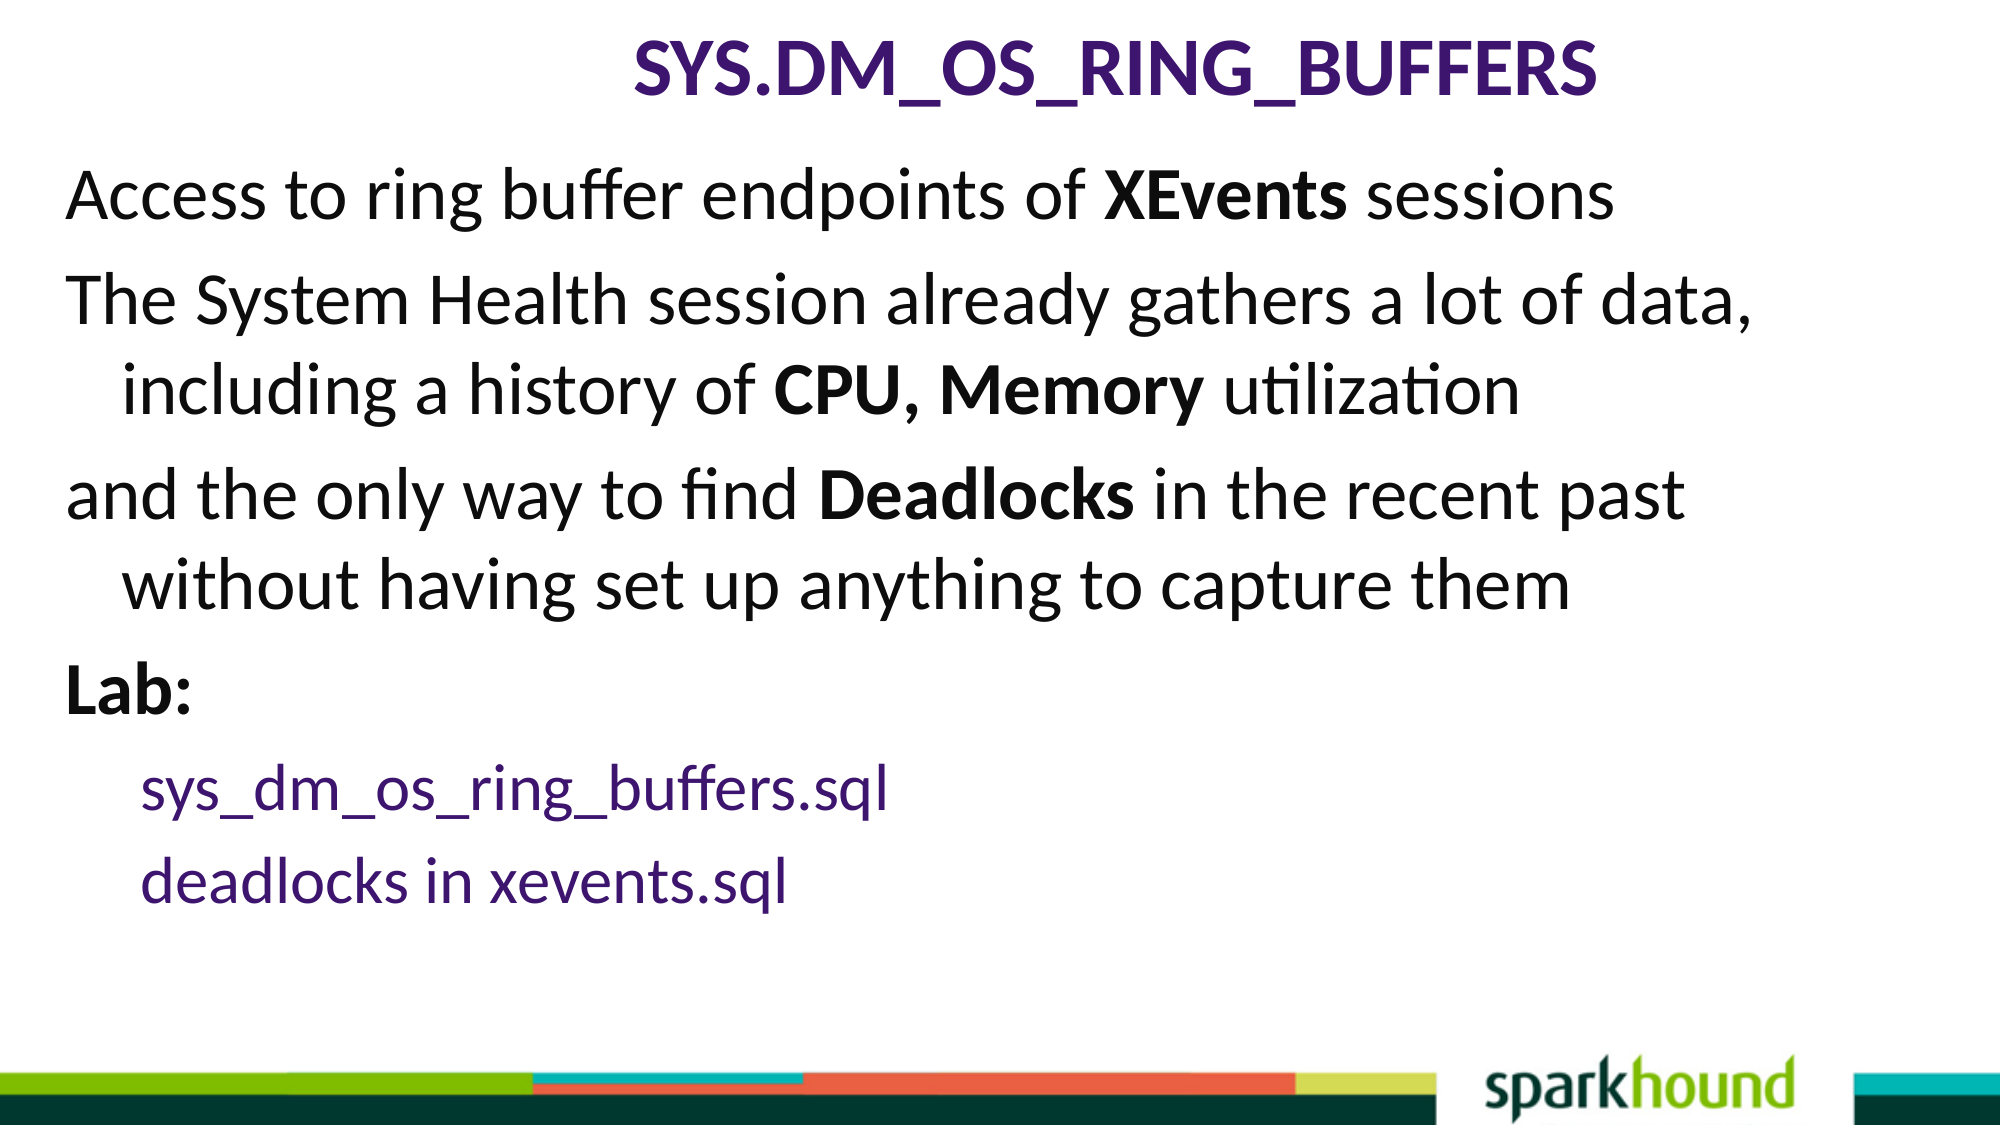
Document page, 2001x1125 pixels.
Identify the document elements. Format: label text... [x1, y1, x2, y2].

list Access to ring buffer endpoints of XEvents sessions The System Health session already gathers a lot of data, including a history of CPU, Memory utilization and the only way to find Deadlocks in the recent past without having set up anything to capture them Lab: sys_dm_os_ring_buffers.sql deadlocks in xevents.sql [50, 137, 1950, 1038]
title Sys.dm_OS_RING_BUFFERS [316, 0, 1917, 125]
picture [0, 1051, 2000, 1125]
